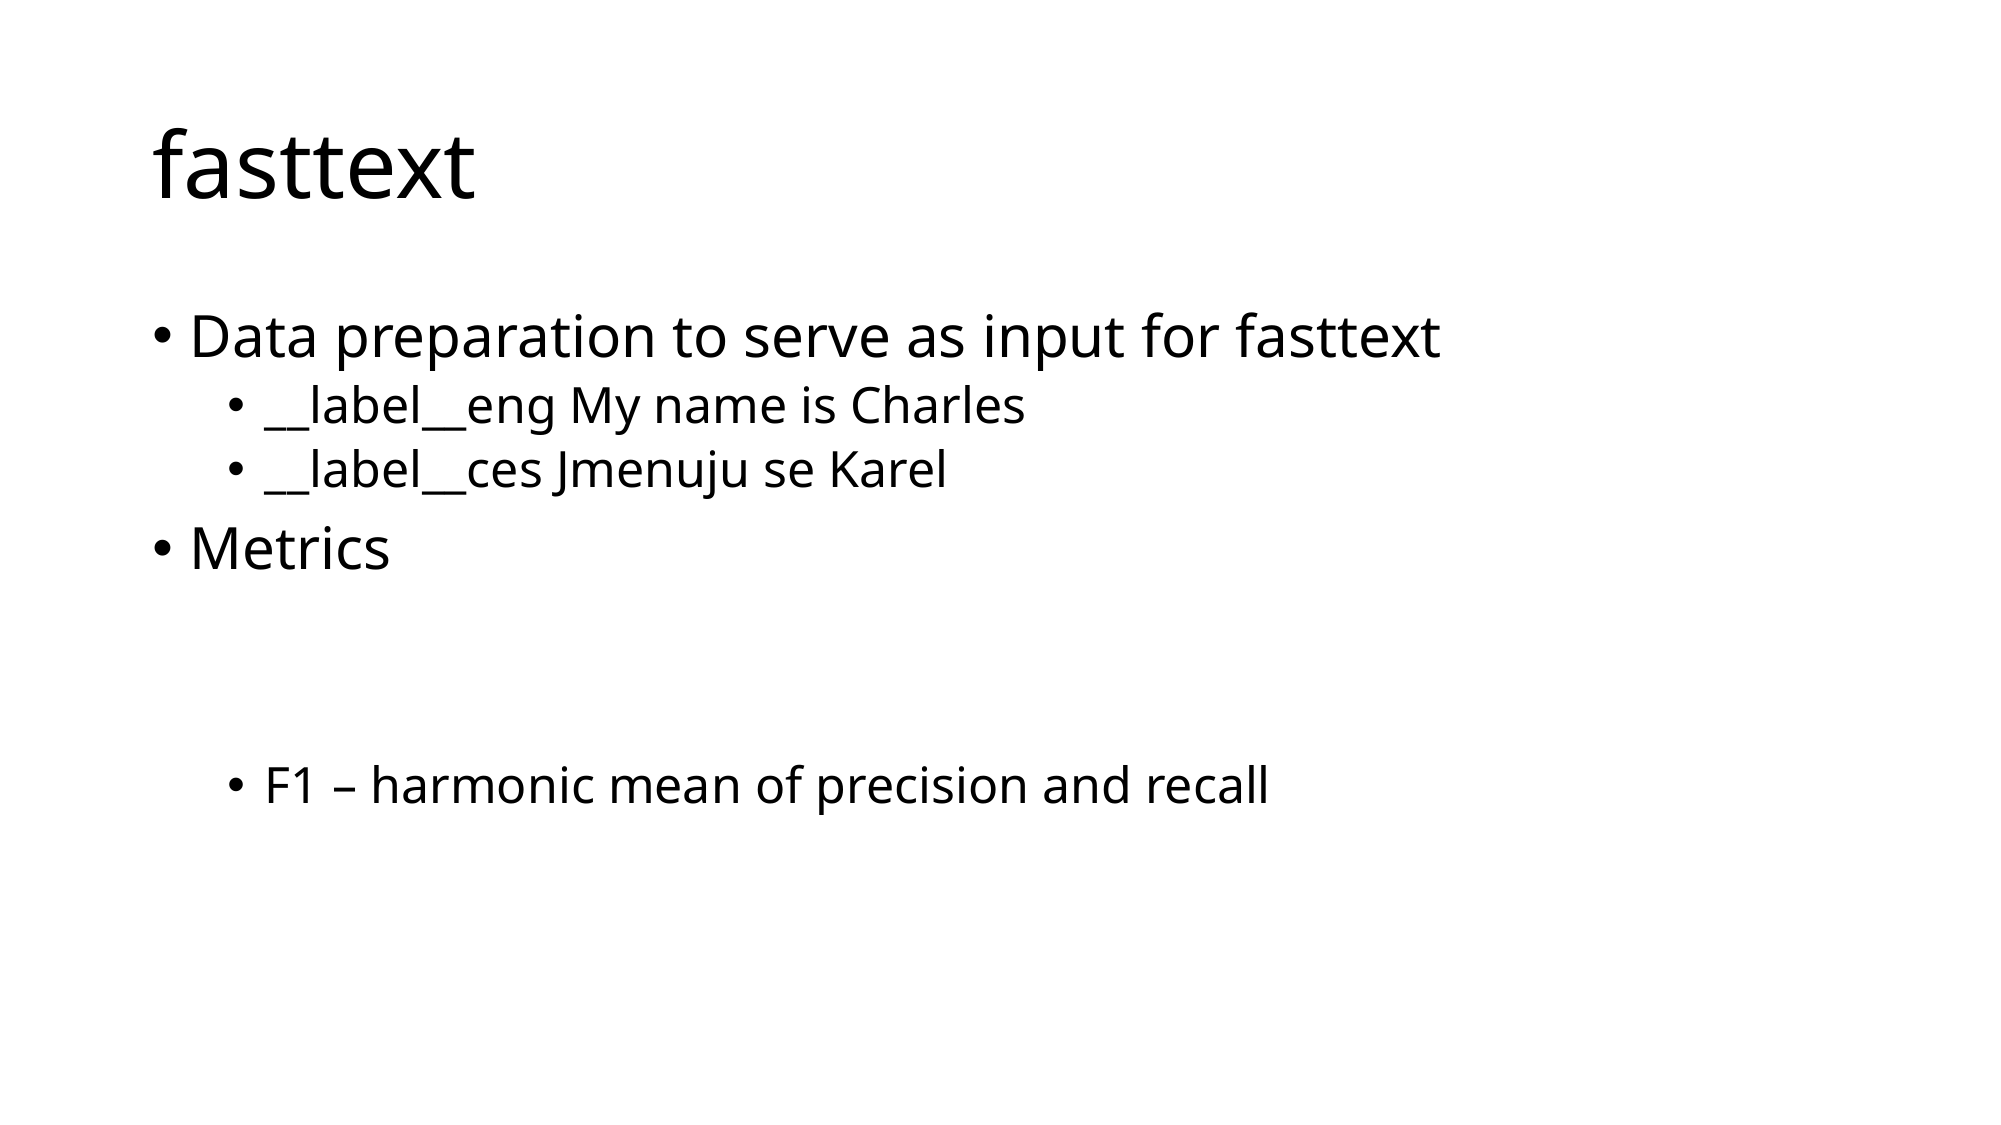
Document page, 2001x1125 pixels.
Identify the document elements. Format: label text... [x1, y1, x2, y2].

title fasttext [137, 59, 1863, 278]
